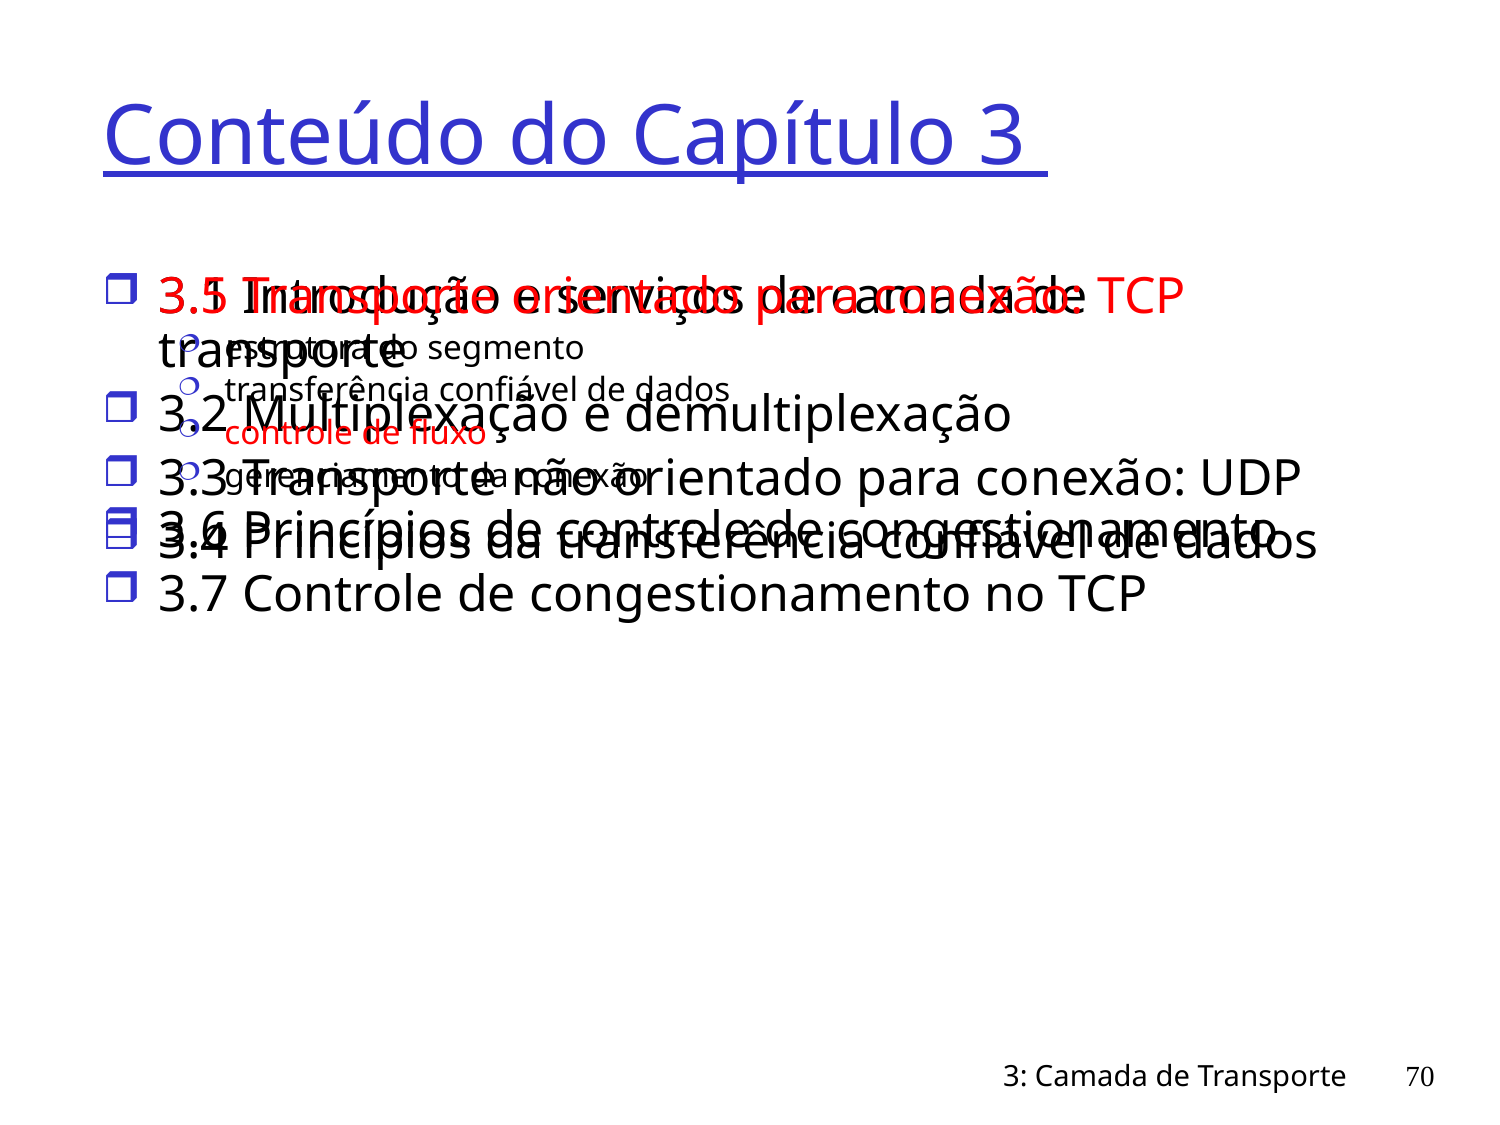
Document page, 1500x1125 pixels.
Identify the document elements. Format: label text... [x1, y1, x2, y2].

slide_number 70 [1338, 1049, 1451, 1125]
title Conteúdo do Capítulo 3 [87, 37, 1363, 226]
footer 3: Camada de Transporte [887, 1049, 1338, 1125]
list 3.5 Transporte orientado para conexão: TCP estrutura do segmento transferência confiável de dados controle de fluxo gerenciamento da conexão 3.6 Princípios de controle de congestionamento 3.7 Controle de congestionamento no TCP [87, 262, 1363, 1026]
